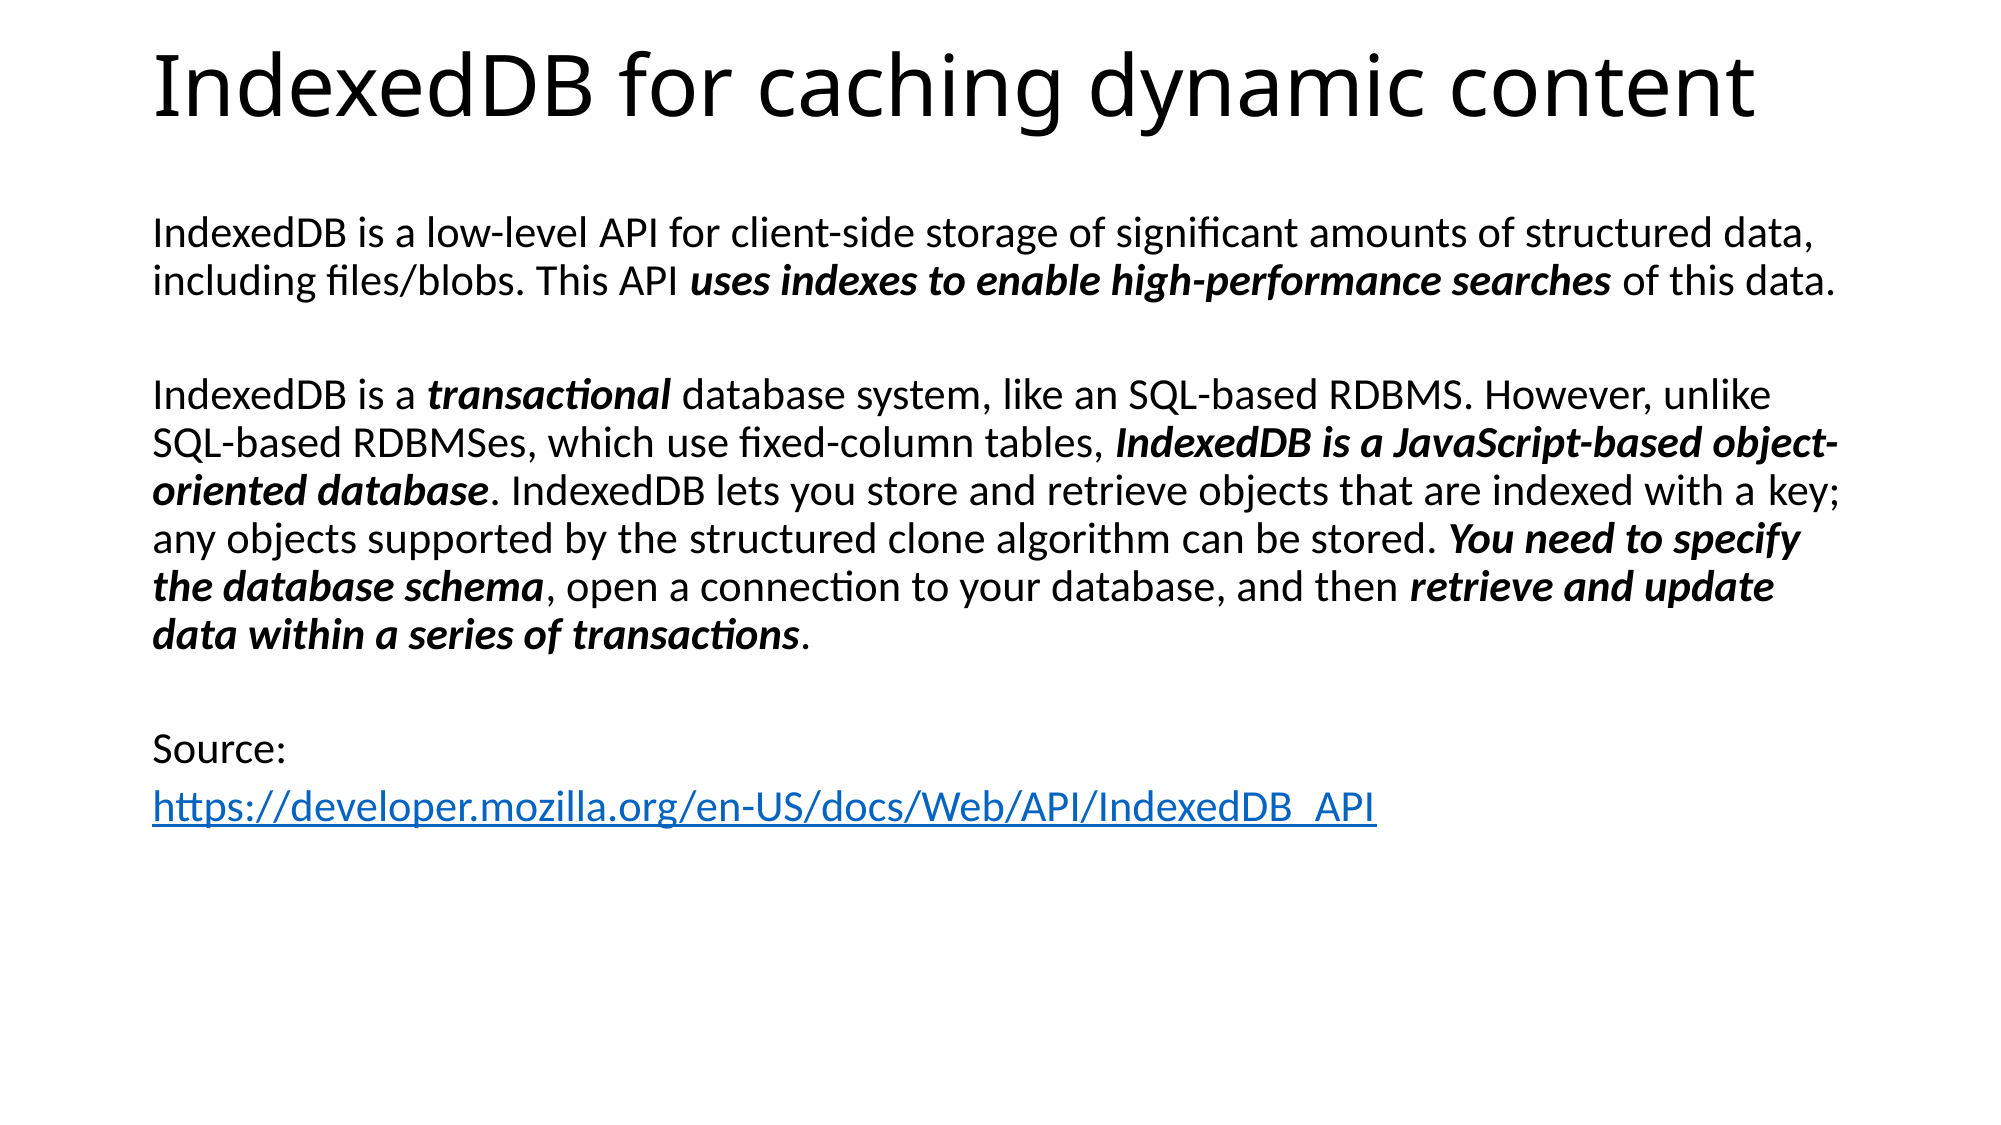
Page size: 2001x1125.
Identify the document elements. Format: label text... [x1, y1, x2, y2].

list IndexedDB is a low-level API for client-side storage of significant amounts of structured data, including files/blobs. This API uses indexes to enable high-performance searches of this data. IndexedDB is a transactional database system, like an SQL-based RDBMS. However, unlike SQL-based RDBMSes, which use fixed-column tables, IndexedDB is a JavaScript-based object-oriented database. IndexedDB lets you store and retrieve objects that are indexed with a key; any objects supported by the structured clone algorithm can be stored. You need to specify the database schema, open a connection to your database, and then retrieve and update data within a series of transactions. Source: https://developer.mozilla.org/en-US/docs/Web/API/IndexedDB_API [65, 201, 1863, 1069]
title IndexedDB for caching dynamic content [138, 23, 1864, 154]
